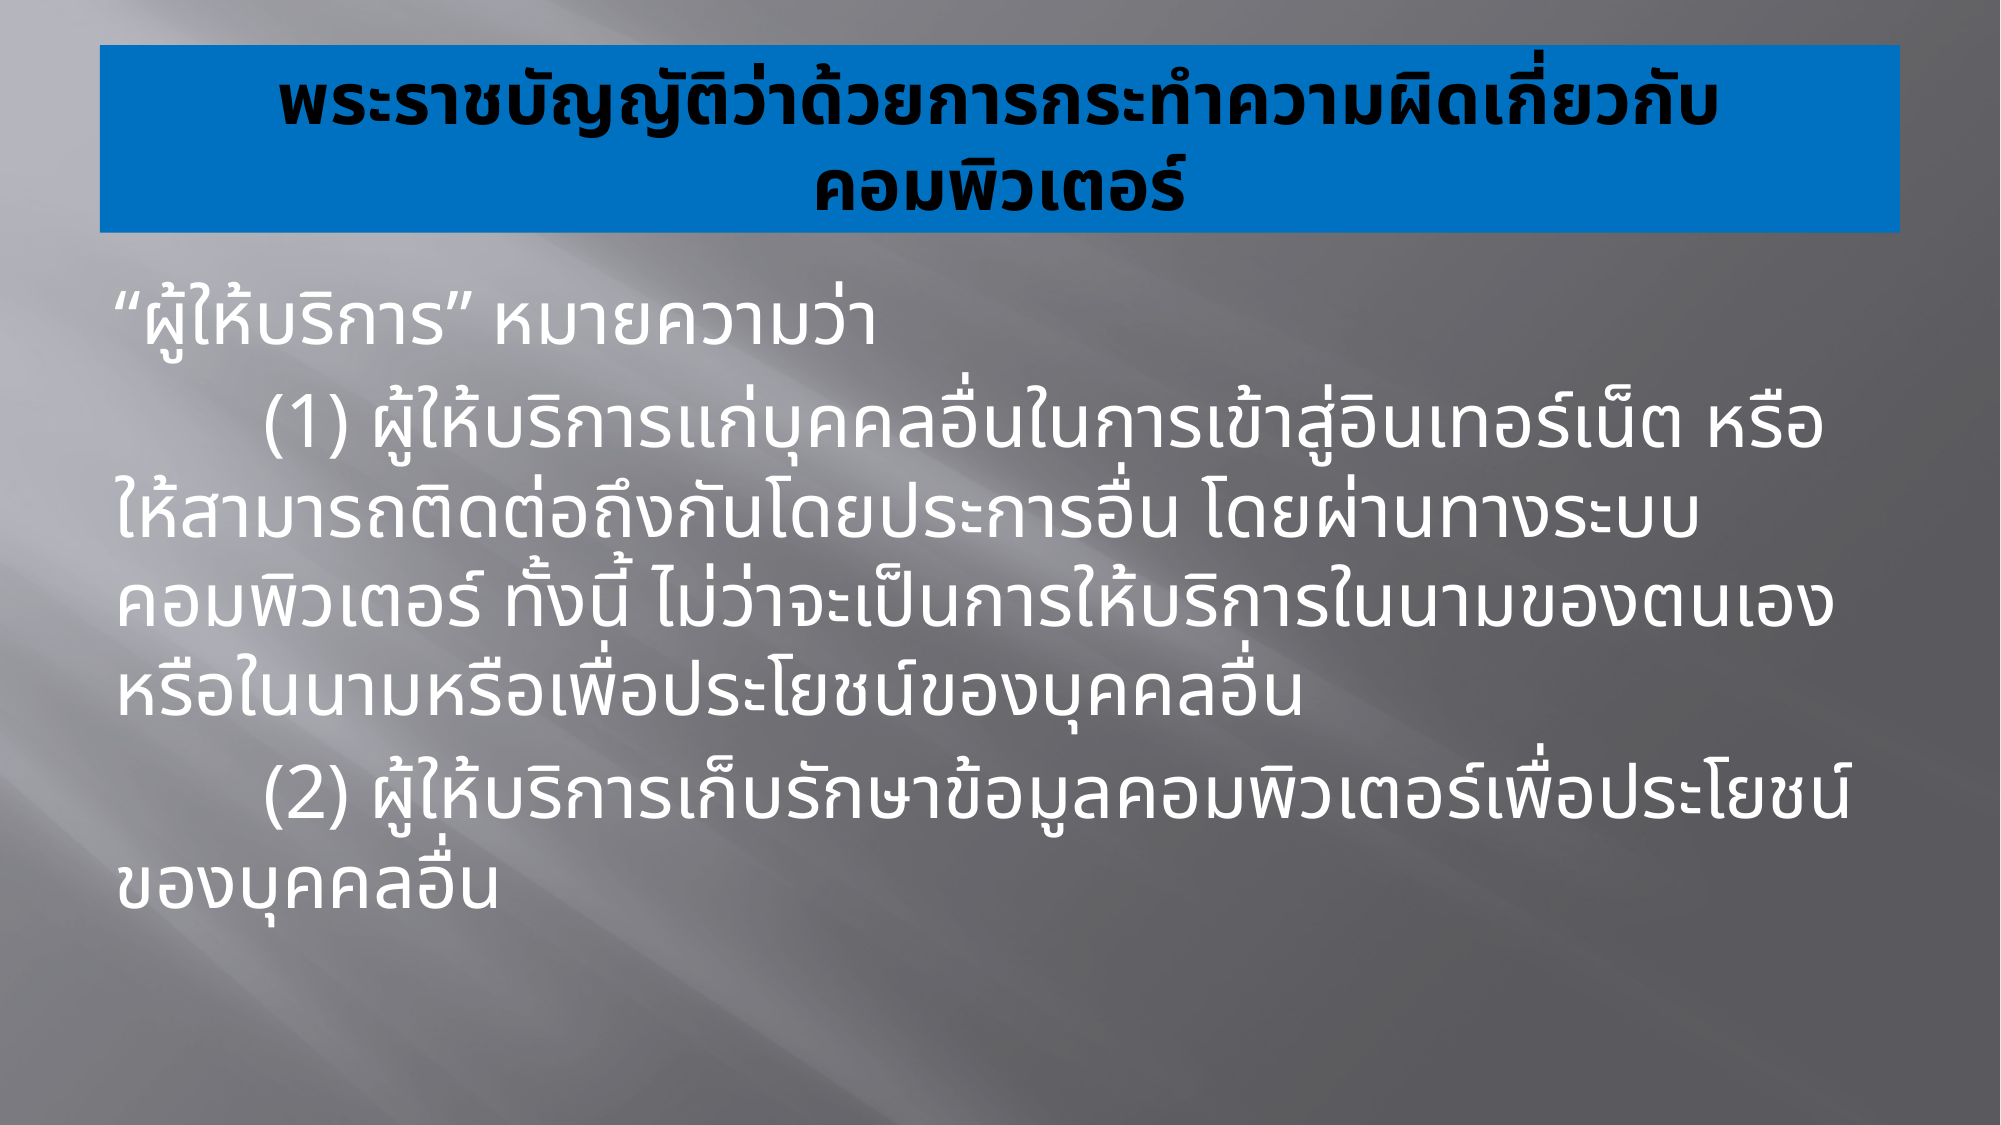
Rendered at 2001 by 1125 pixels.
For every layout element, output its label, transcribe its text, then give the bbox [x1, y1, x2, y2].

list “ผู้ให้บริการ” หมายความว่า (1) ผู้ให้บริการแก่บุคคลอื่นในการเข้าสู่อินเทอร์เน็ต หรือให้สามารถติดต่อถึงกันโดยประการอื่น โดยผ่านทางระบบคอมพิวเตอร์ ทั้งนี้ ไม่ว่าจะเป็นการให้บริการในนามของตนเอง หรือในนามหรือเพื่อประโยชน์ของบุคคลอื่น (2) ผู้ให้บริการเก็บรักษาข้อมูลคอมพิวเตอร์เพื่อประโยชน์ของบุคคลอื่น [99, 262, 1900, 1035]
title พระราชบัญญัติว่าด้วยการกระทำความผิดเกี่ยวกับคอมพิวเตอร์ [99, 45, 1900, 233]
